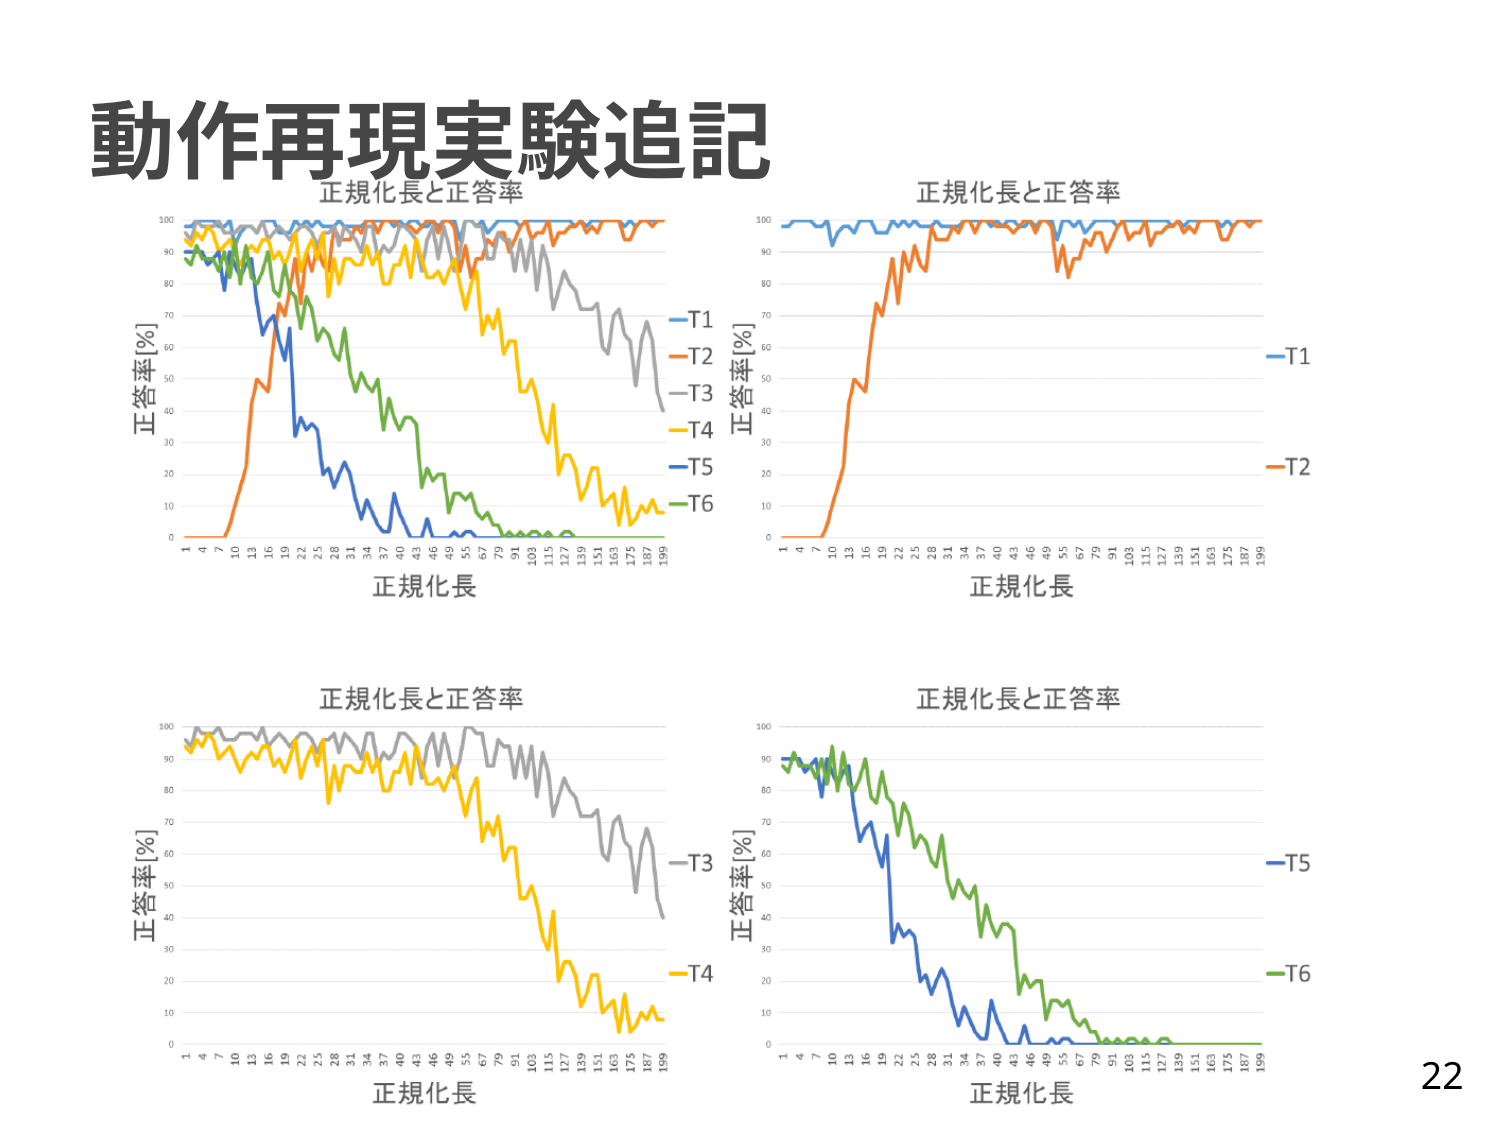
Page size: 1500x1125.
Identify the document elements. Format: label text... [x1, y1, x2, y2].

slide_number 22 [1399, 1051, 1479, 1112]
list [100, 172, 1338, 1116]
title 動作再現実験追記 [75, 45, 1425, 233]
